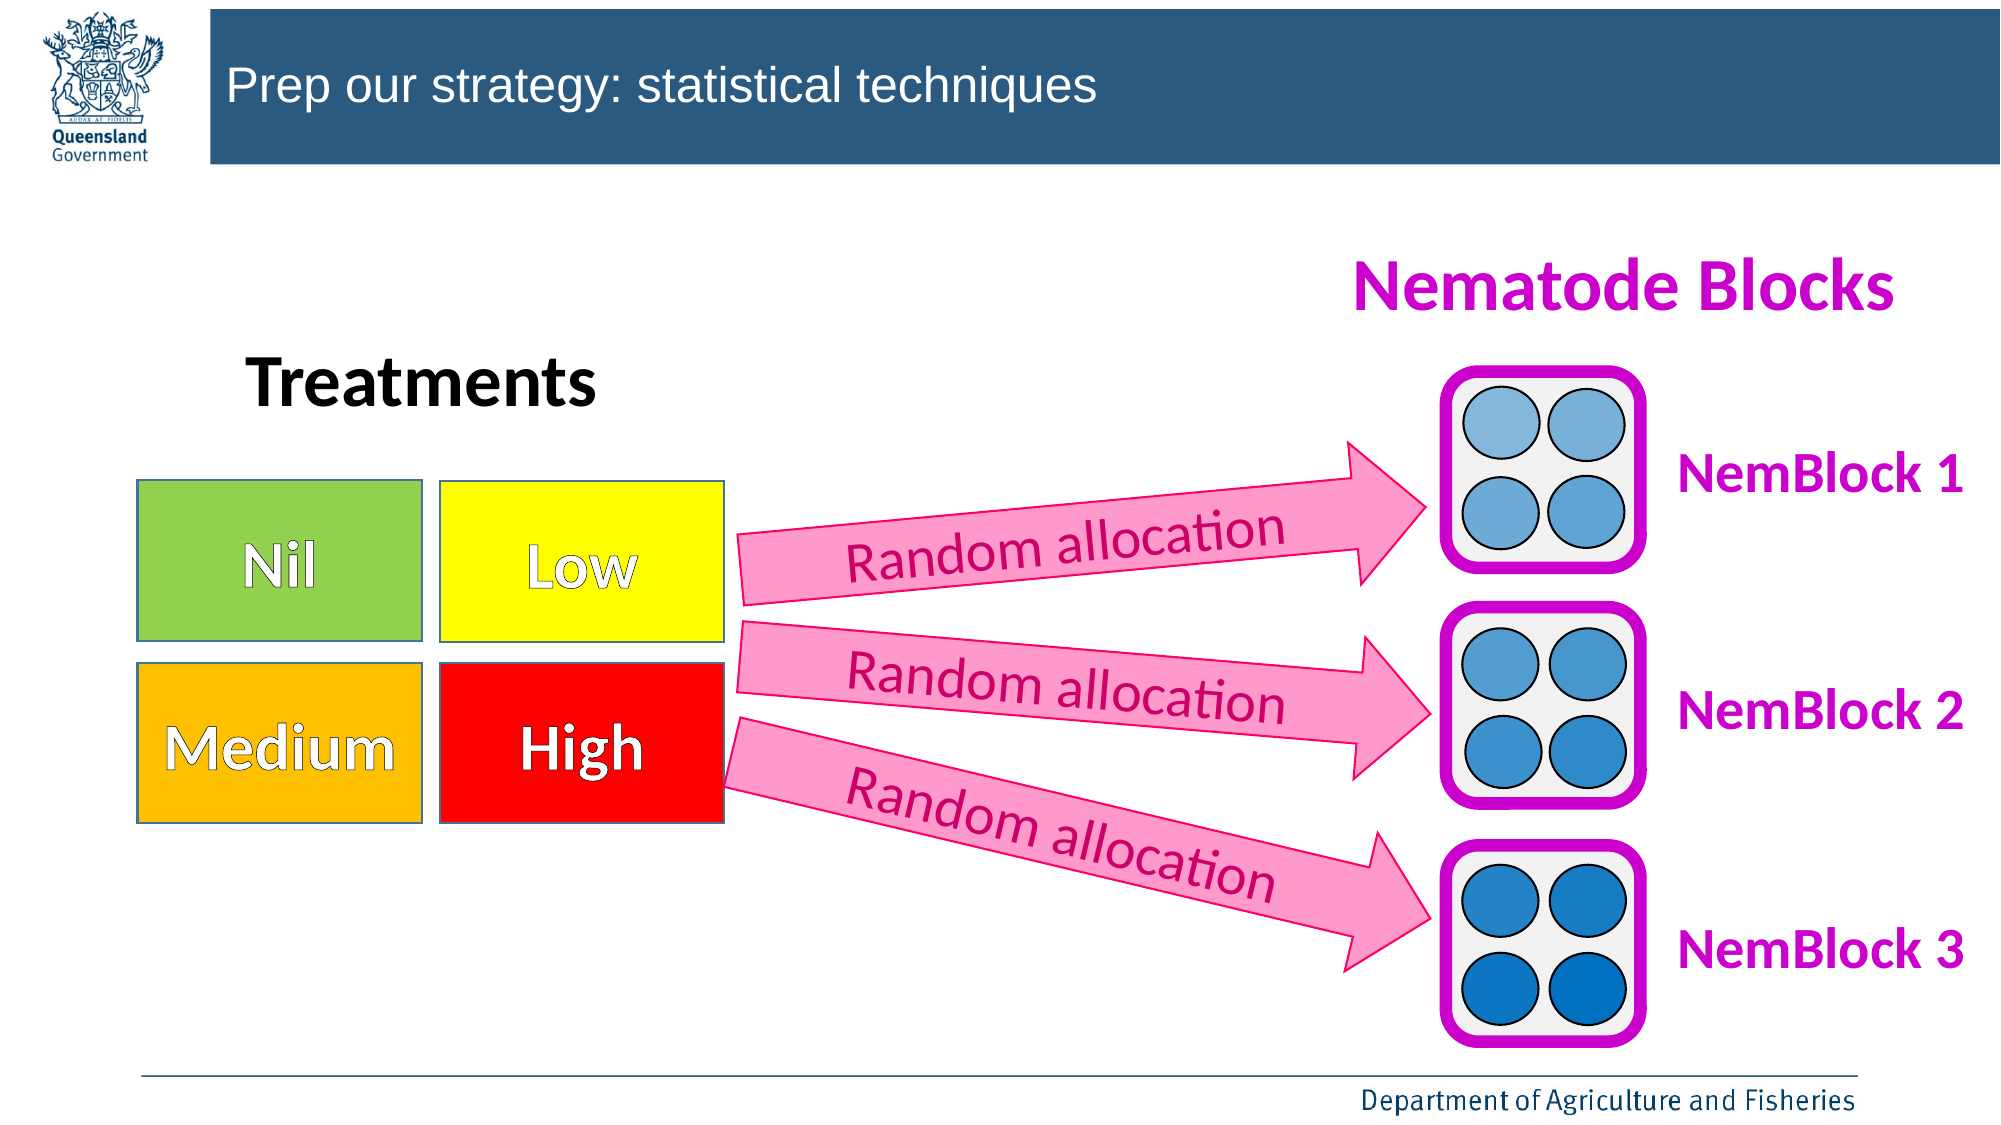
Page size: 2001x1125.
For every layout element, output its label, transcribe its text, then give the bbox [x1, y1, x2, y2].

text_box [1461, 627, 1540, 702]
text_box [1461, 951, 1540, 1026]
text_box High [439, 662, 725, 824]
text_box [1462, 385, 1541, 460]
text_box Nematode Blocks [1293, 227, 1956, 333]
text_box Medium [136, 662, 423, 824]
text_box [1548, 627, 1628, 702]
text_box [1547, 387, 1626, 463]
title Prep our strategy: statistical techniques [210, 9, 1981, 165]
text_box Random allocation [736, 620, 1432, 782]
picture [41, 1068, 1959, 1118]
text_box NemBlock 3 [1662, 903, 1981, 988]
text_box Low [439, 480, 725, 643]
text_box [1444, 606, 1642, 805]
text_box [1444, 370, 1642, 569]
text_box Treatments [206, 323, 637, 429]
text_box NemBlock 2 [1662, 664, 1981, 750]
text_box NemBlock 1 [1662, 426, 1981, 512]
text_box [1444, 844, 1642, 1043]
text_box Random allocation [722, 716, 1432, 974]
text_box [1461, 476, 1540, 551]
text_box [1548, 714, 1628, 790]
text_box Nil [136, 479, 423, 642]
text_box [1548, 951, 1627, 1027]
text_box [1461, 863, 1540, 938]
picture [39, 9, 166, 165]
text_box [1548, 863, 1628, 938]
text_box [1547, 474, 1626, 549]
text_box Random allocation [736, 440, 1428, 607]
text_box [1464, 714, 1543, 790]
